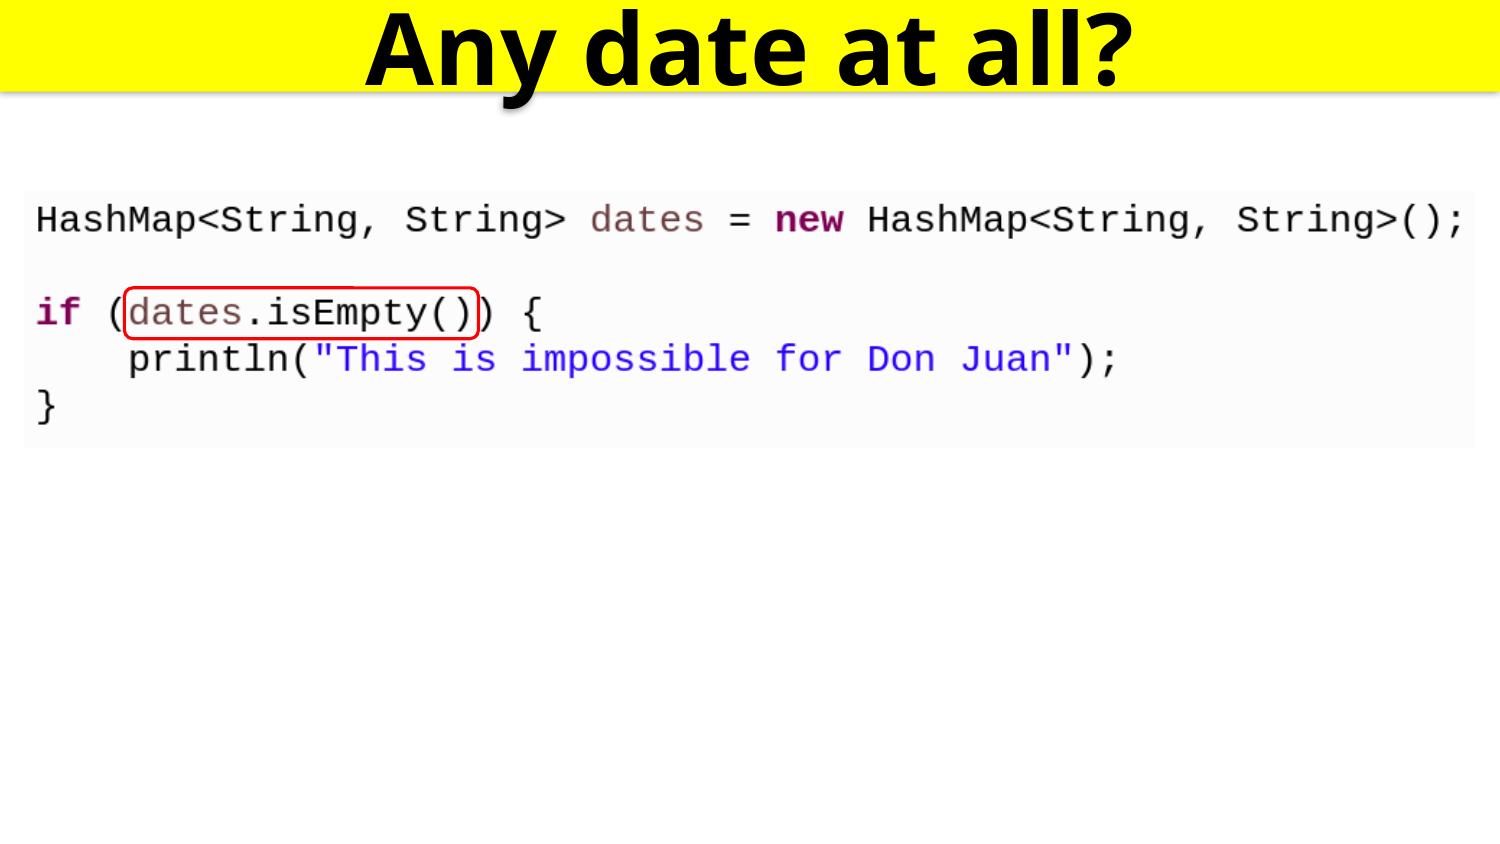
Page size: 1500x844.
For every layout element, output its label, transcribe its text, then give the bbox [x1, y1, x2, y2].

text_box Any date at all? [0, 0, 1500, 92]
picture [24, 191, 1476, 448]
